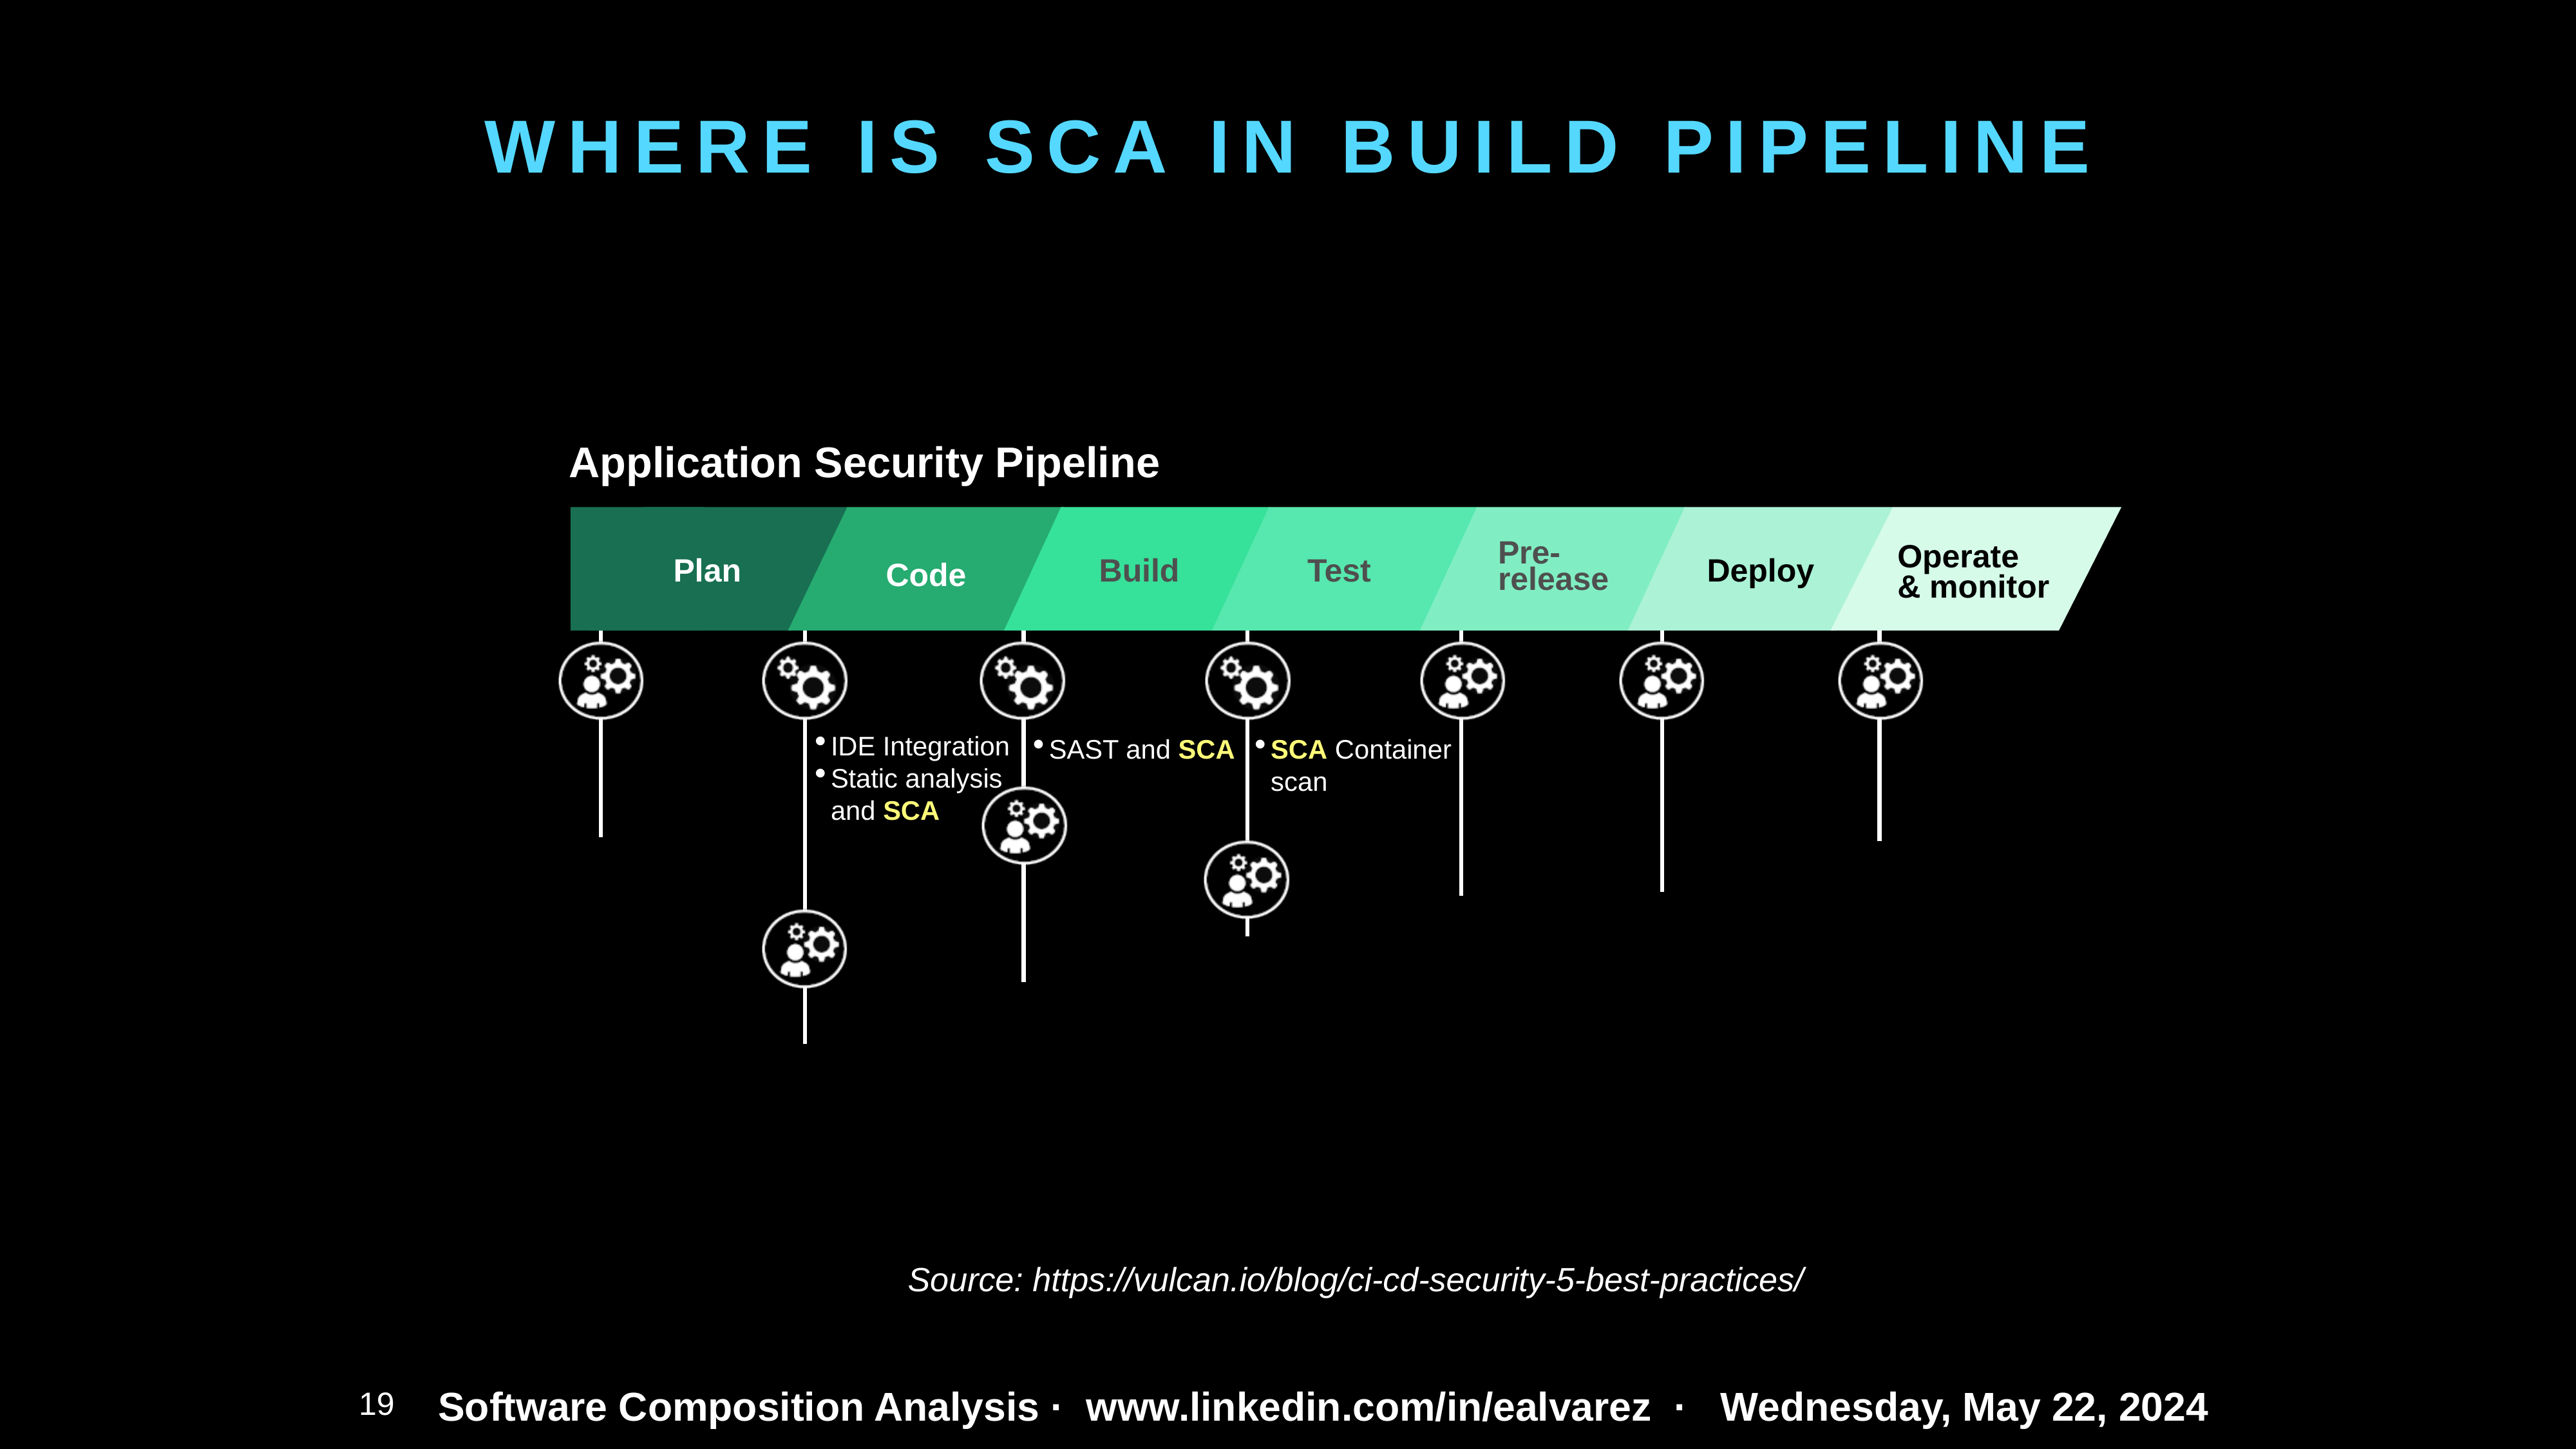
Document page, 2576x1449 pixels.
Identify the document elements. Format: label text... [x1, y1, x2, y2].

picture [1837, 637, 1925, 725]
text_box [1419, 507, 1684, 631]
picture [557, 637, 645, 725]
text_box Deploy [1699, 542, 1822, 596]
list IDE Integration Static analysis and SCA [805, 721, 1018, 833]
text_box Pre- release [1490, 534, 1617, 603]
text_box [705, 507, 847, 631]
text_box SAST and SCA [1018, 724, 1240, 815]
text_box Source: https://vulcan.io/blog/ci-cd-security-5-best-practices/ [844, 1244, 1835, 1307]
picture [1204, 637, 1293, 725]
text_box [1627, 507, 1893, 631]
text_box Test [1300, 542, 1379, 596]
picture [979, 637, 1067, 725]
picture [1203, 837, 1291, 925]
text_box [1003, 507, 1269, 631]
text_box Application Security Pipeline [561, 426, 1168, 494]
text_box Plan [665, 542, 749, 596]
title Where is SCA in Build PIPELINE [419, 90, 2157, 249]
text_box Code [878, 547, 974, 601]
text_box [788, 507, 1061, 631]
text_box Software Composition Analysis · www.linkedin.com/in/ealvarez · Wednesday, May 22, 2024 [417, 1373, 2230, 1437]
picture [761, 637, 849, 725]
picture [1618, 637, 1707, 725]
text_box SCA Container scan [1240, 724, 1470, 815]
slide_number 19 [350, 1375, 403, 1428]
list IDE Integration Static analysis and SCA [800, 725, 804, 833]
picture [1419, 637, 1508, 725]
text_box [1830, 507, 2122, 631]
text_box Build [1091, 542, 1188, 596]
text_box [1211, 507, 1477, 631]
text_box Operate & monitor [1889, 535, 2058, 612]
text_box [570, 507, 705, 631]
picture [761, 905, 849, 994]
picture [981, 782, 1069, 871]
